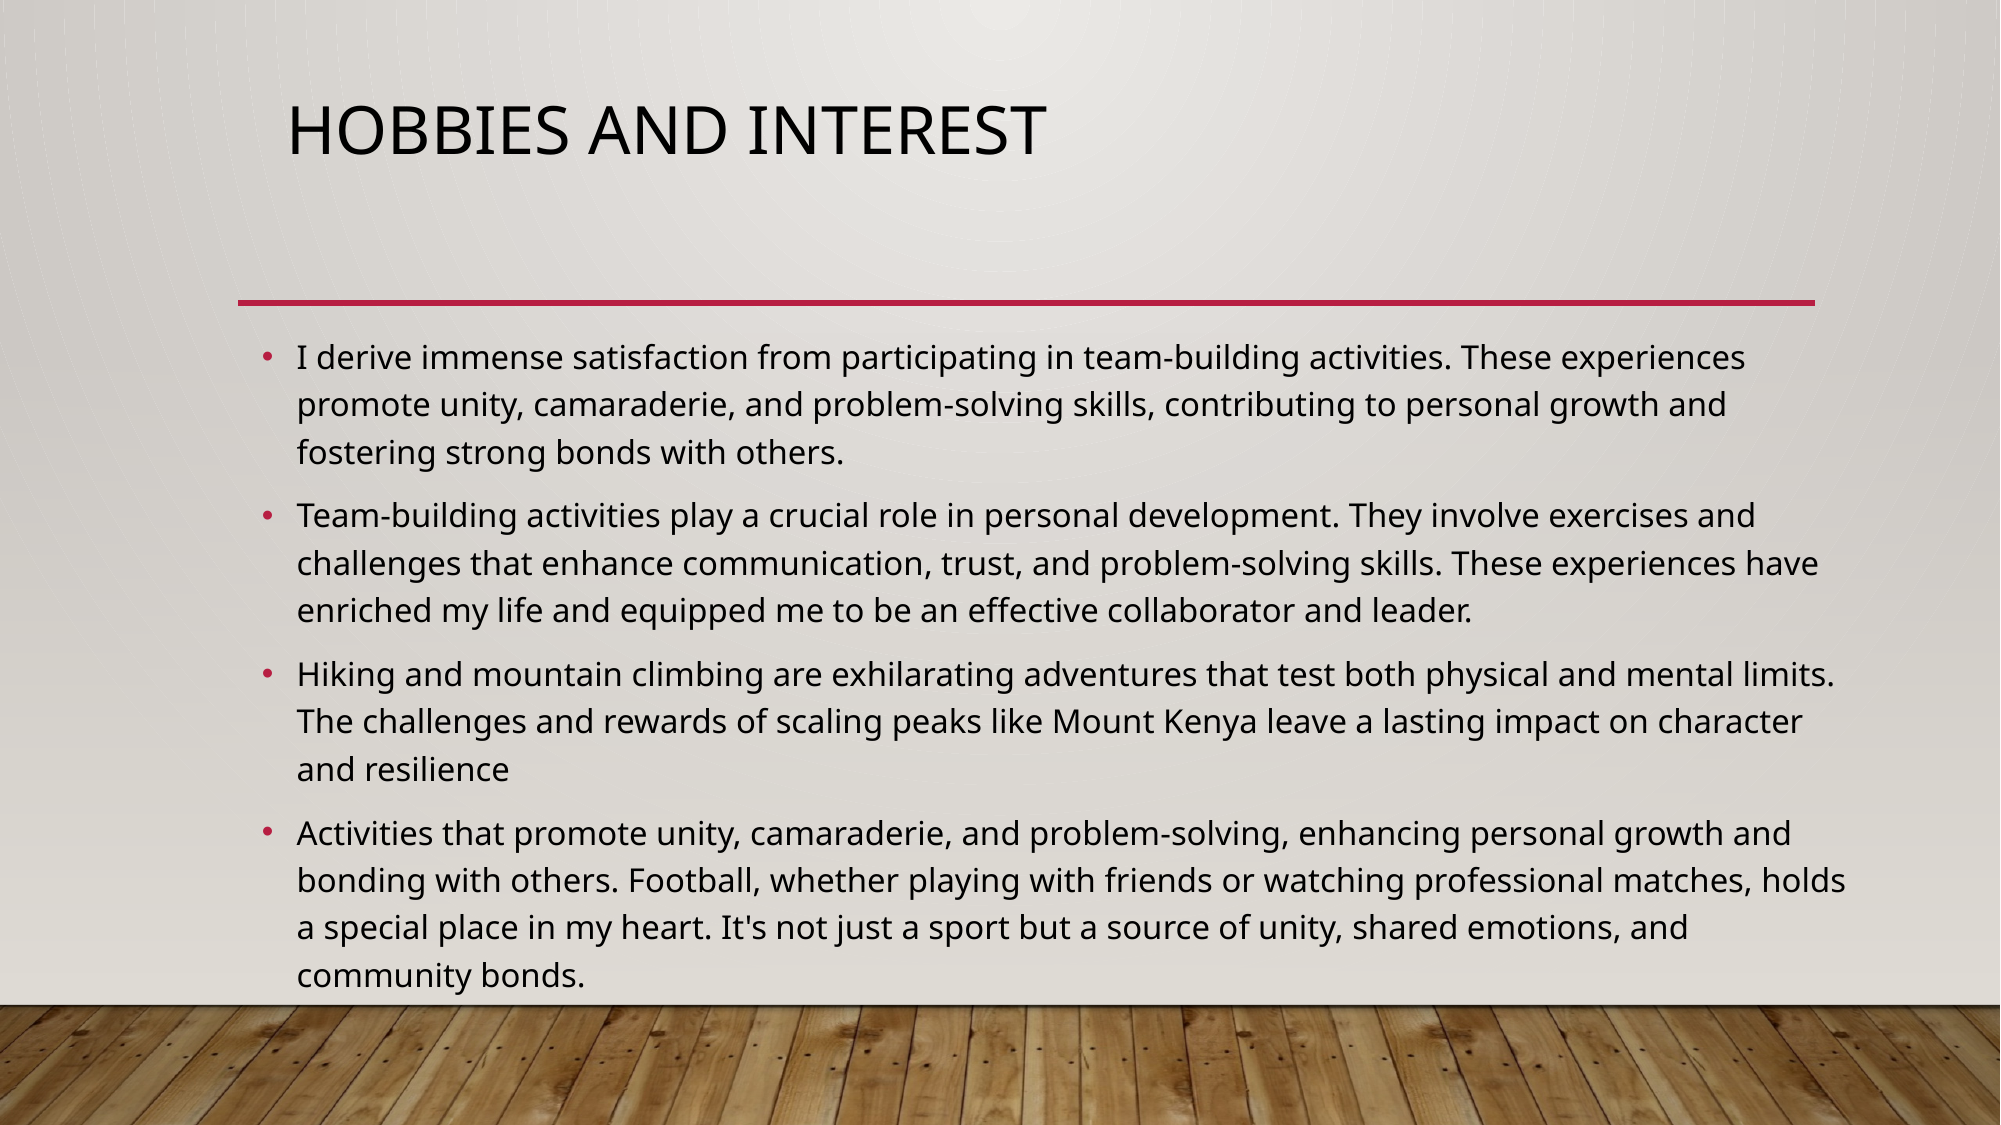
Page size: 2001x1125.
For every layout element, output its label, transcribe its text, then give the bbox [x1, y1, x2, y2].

list I derive immense satisfaction from participating in team-building activities. These experiences promote unity, camaraderie, and problem-solving skills, contributing to personal growth and fostering strong bonds with others. Team-building activities play a crucial role in personal development. They involve exercises and challenges that enhance communication, trust, and problem-solving skills. These experiences have enriched my life and equipped me to be an effective collaborator and leader. Hiking and mountain climbing are exhilarating adventures that test both physical and mental limits. The challenges and rewards of scaling peaks like Mount Kenya leave a lasting impact on character and resilience Activities that promote unity, camaraderie, and problem-solving, enhancing personal growth and bonding with others. Football, whether playing with friends or watching professional matches, holds a special place in my heart. It's not just a sport but a source of unity, shared emotions, and community bonds. [246, 321, 1879, 1009]
title Hobbies and interest [271, 89, 1732, 224]
picture [0, 1005, 2000, 1125]
